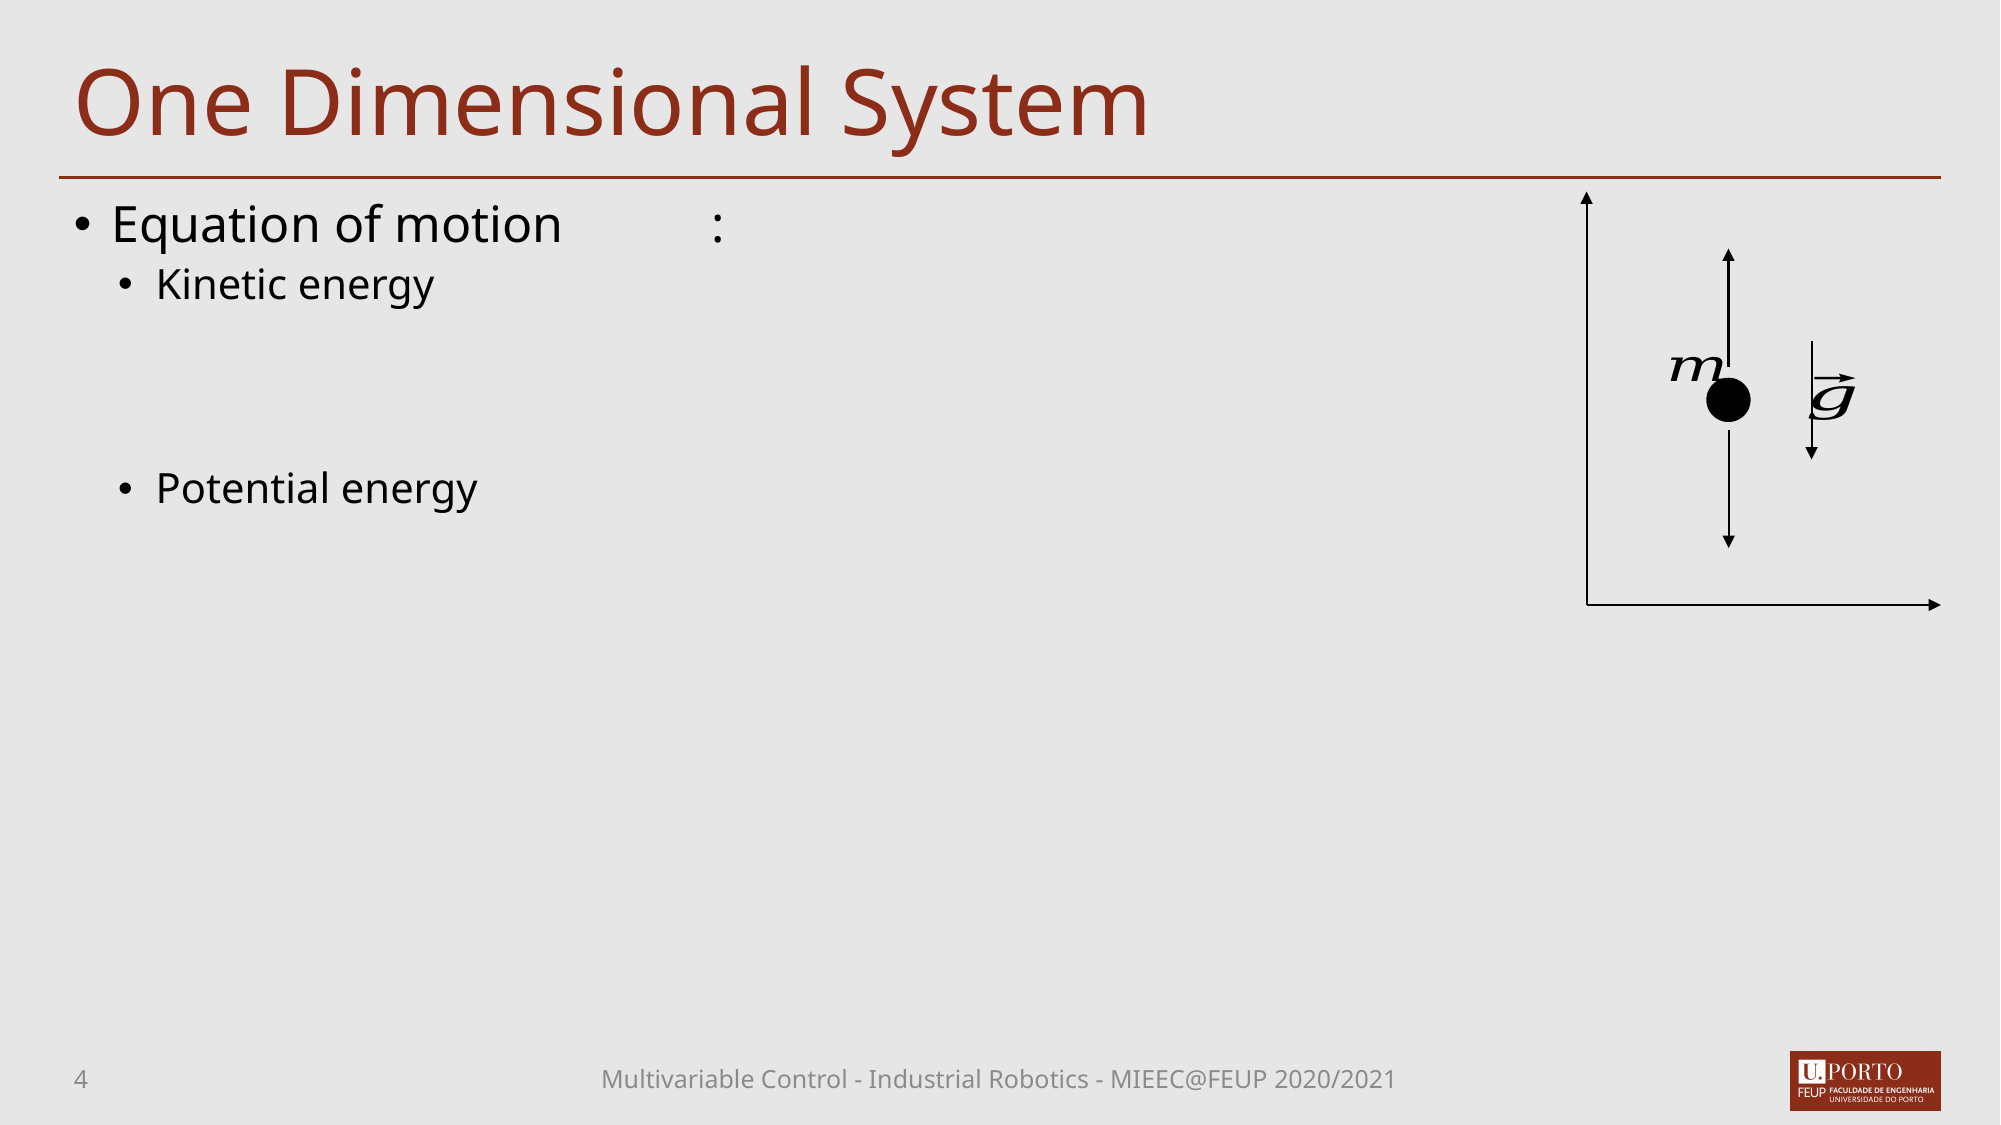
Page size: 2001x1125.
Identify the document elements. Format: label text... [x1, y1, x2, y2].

footer Multivariable Control - Industrial Robotics - MIEEC@FEUP 2020/2021 [335, 1050, 1665, 1110]
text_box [1586, 191, 1941, 605]
title One Dimensional System [59, 14, 1941, 163]
picture [1790, 1051, 1941, 1111]
slide_number 4 [59, 1050, 178, 1110]
